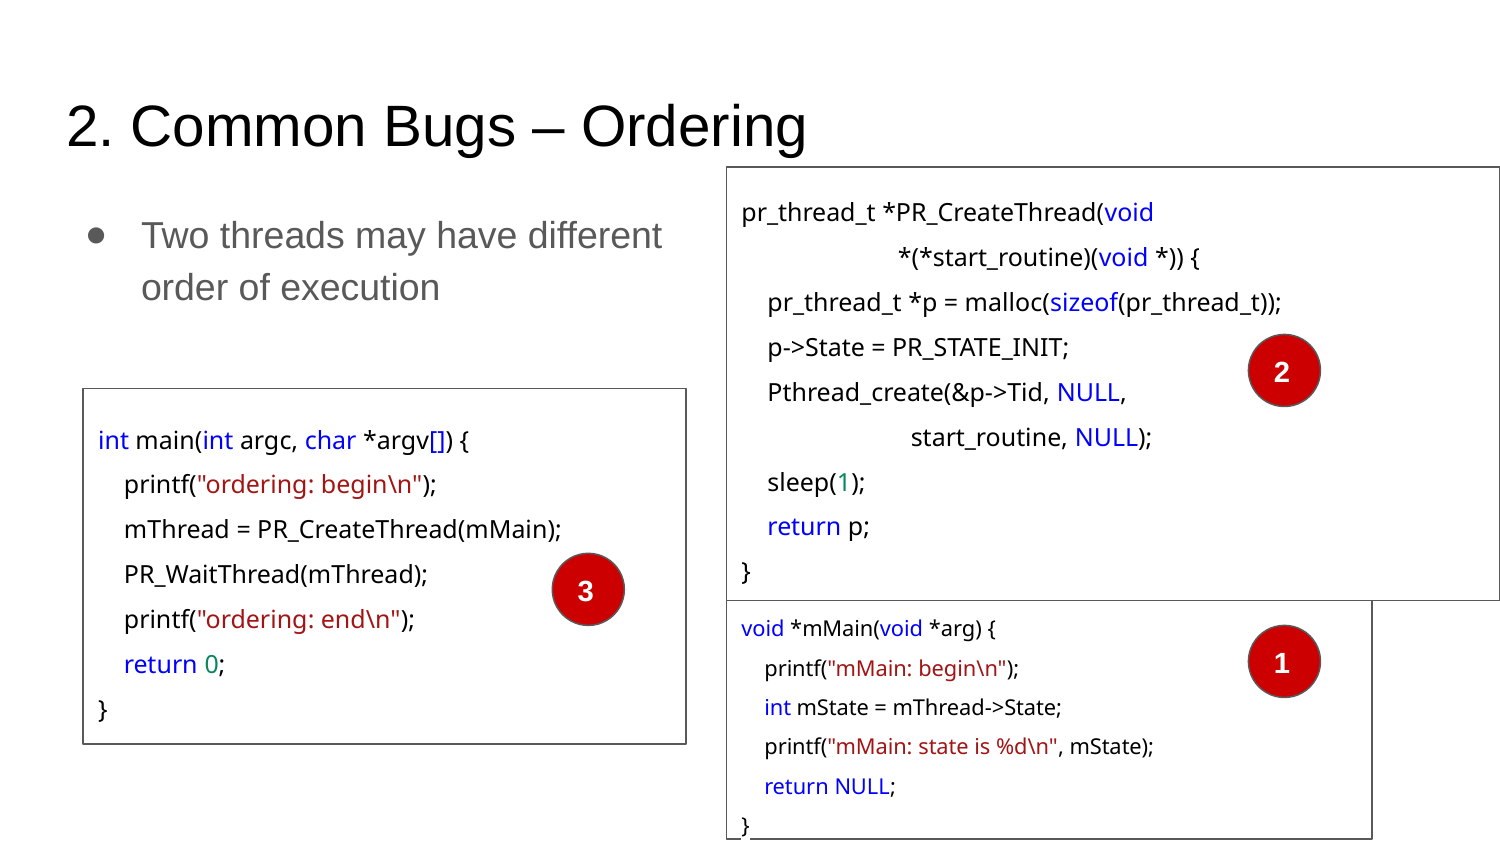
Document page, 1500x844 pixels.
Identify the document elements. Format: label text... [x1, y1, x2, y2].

text_box pr_thread_t *PR_CreateThread(void *(*start_routine)(void *)) { pr_thread_t *p = malloc(sizeof(pr_thread_t)); p->State = PR_STATE_INIT; Pthread_create(&p->Tid, NULL, start_routine, NULL); sleep(1); return p; } [726, 166, 1500, 601]
text_box 2 [1248, 334, 1321, 407]
list Two threads may have different order of execution [51, 189, 709, 268]
title 2. Common Bugs – Ordering [51, 72, 1449, 167]
text_box void *mMain(void *arg) { printf("mMain: begin\n"); int mState = mThread->State; printf("mMain: state is %d\n", mState); return NULL; } [726, 600, 1372, 839]
text_box 3 [552, 553, 625, 626]
text_box 1 [1248, 625, 1321, 698]
text_box int main(int argc, char *argv[]) { printf("ordering: begin\n"); mThread = PR_CreateThread(mMain); PR_WaitThread(mThread); printf("ordering: end\n"); return 0; } [83, 388, 686, 745]
